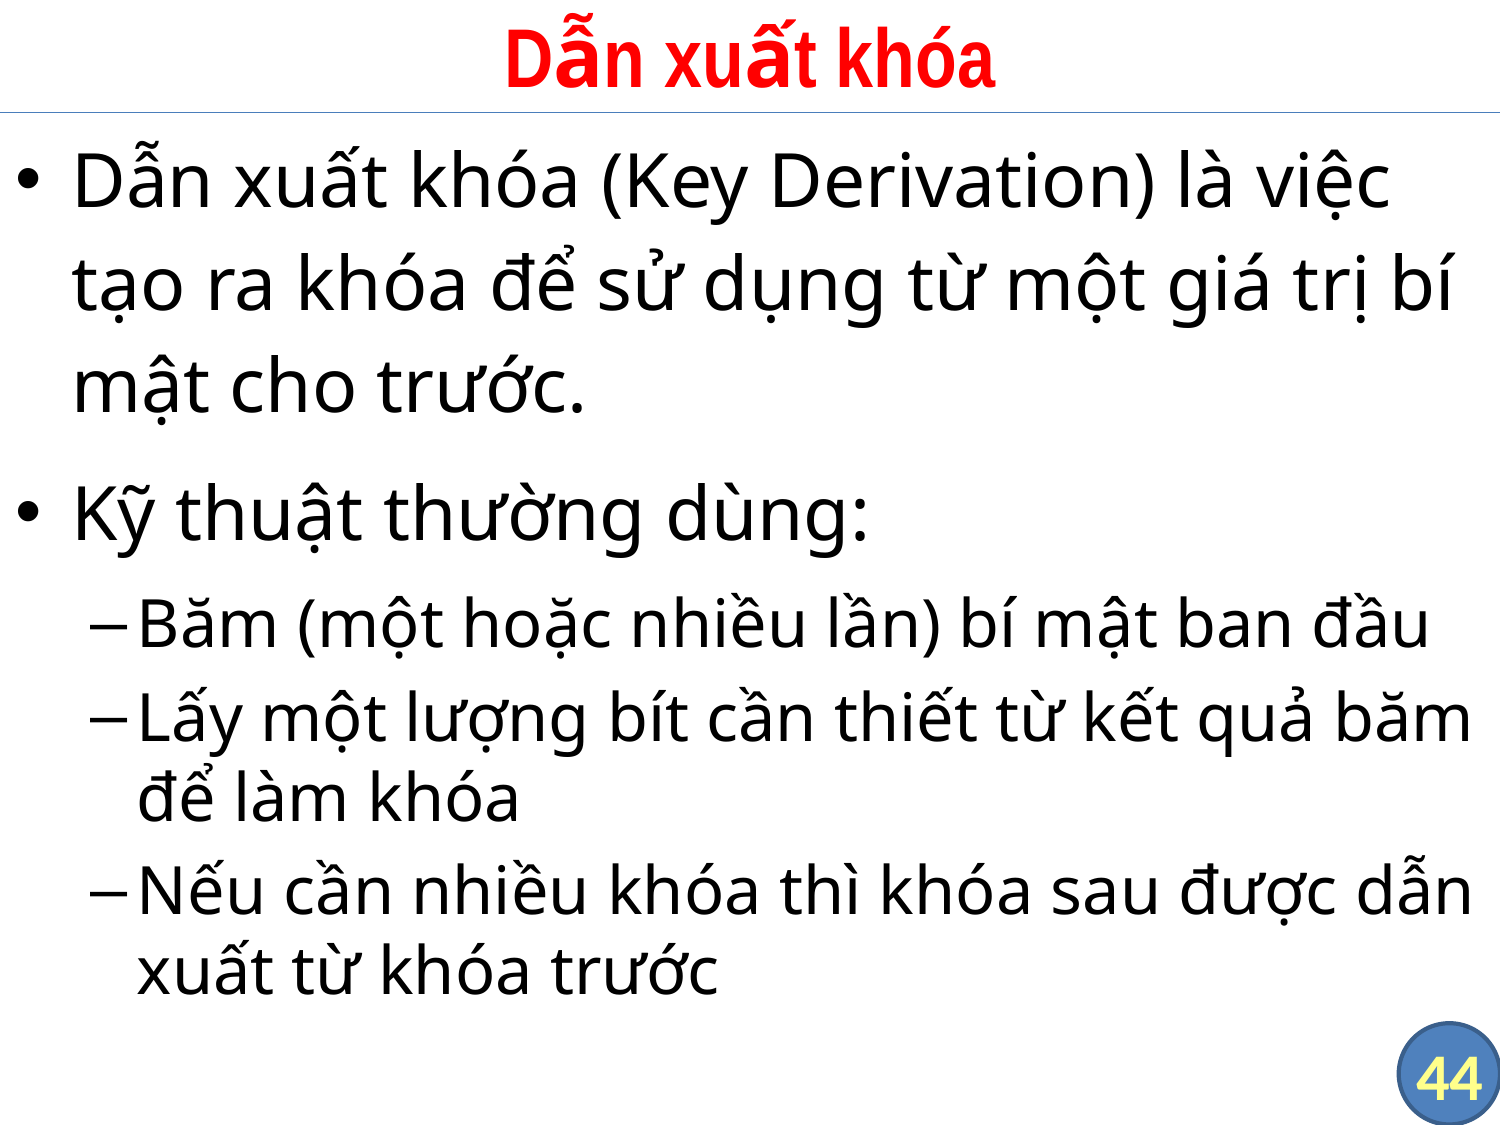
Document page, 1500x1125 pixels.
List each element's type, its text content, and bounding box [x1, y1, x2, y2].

slide_number 44 [1399, 1023, 1500, 1125]
title Dẫn xuất khóa [0, 0, 1500, 113]
list Dẫn xuất khóa (Key Derivation) là việc tạo ra khóa để sử dụng từ một giá trị bí mật cho trước. Kỹ thuật thường dùng: Băm (một hoặc nhiều lần) bí mật ban đầu Lấy một lượng bít cần thiết từ kết quả băm để làm khóa Nếu cần nhiều khóa thì khóa sau được dẫn xuất từ khóa trước [0, 113, 1500, 1125]
